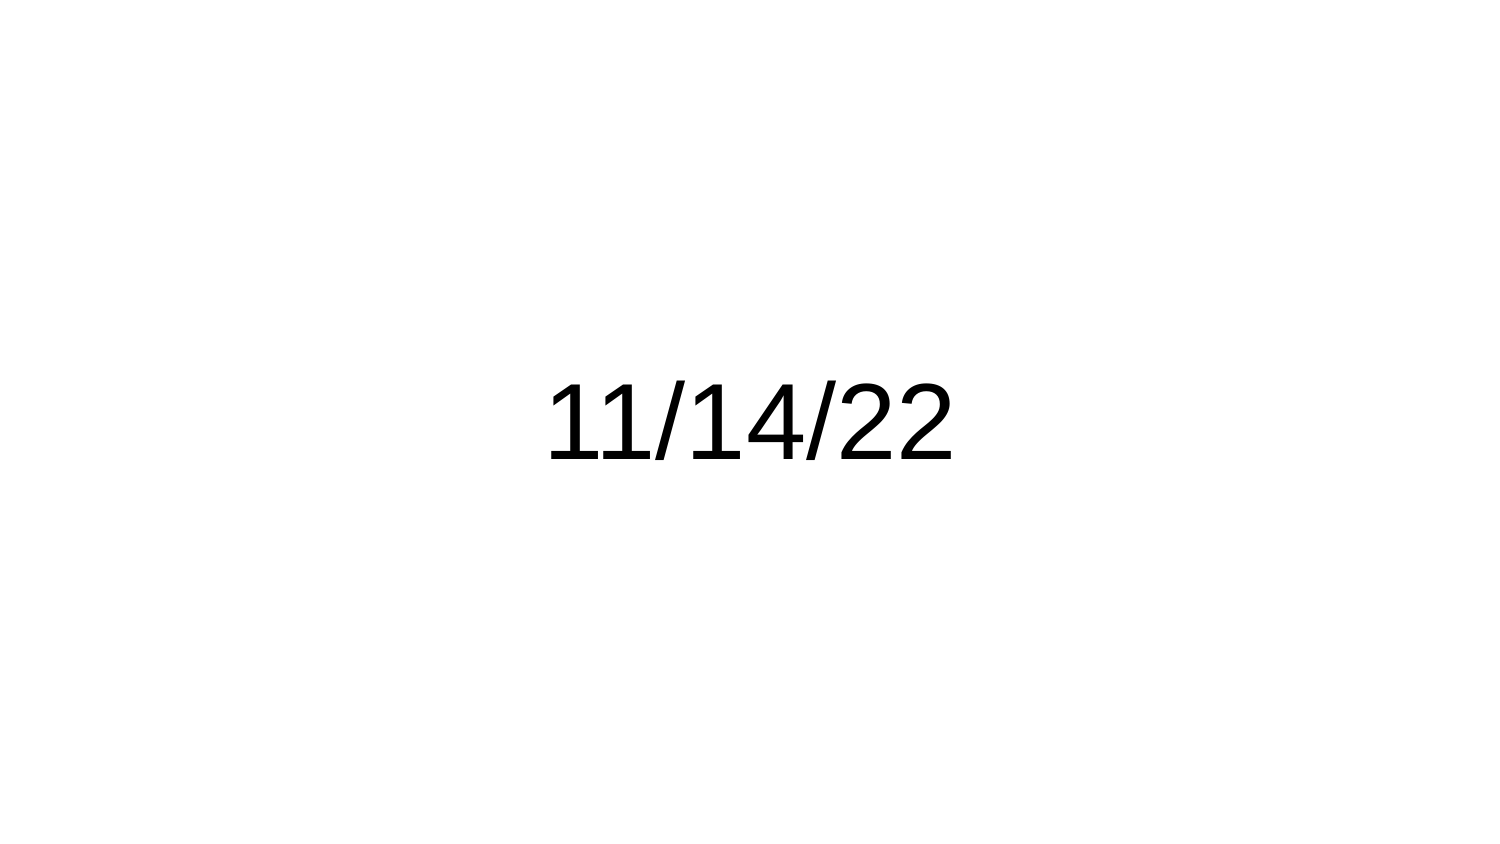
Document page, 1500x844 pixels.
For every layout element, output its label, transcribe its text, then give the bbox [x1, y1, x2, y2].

title 11/14/22 [51, 253, 1449, 591]
